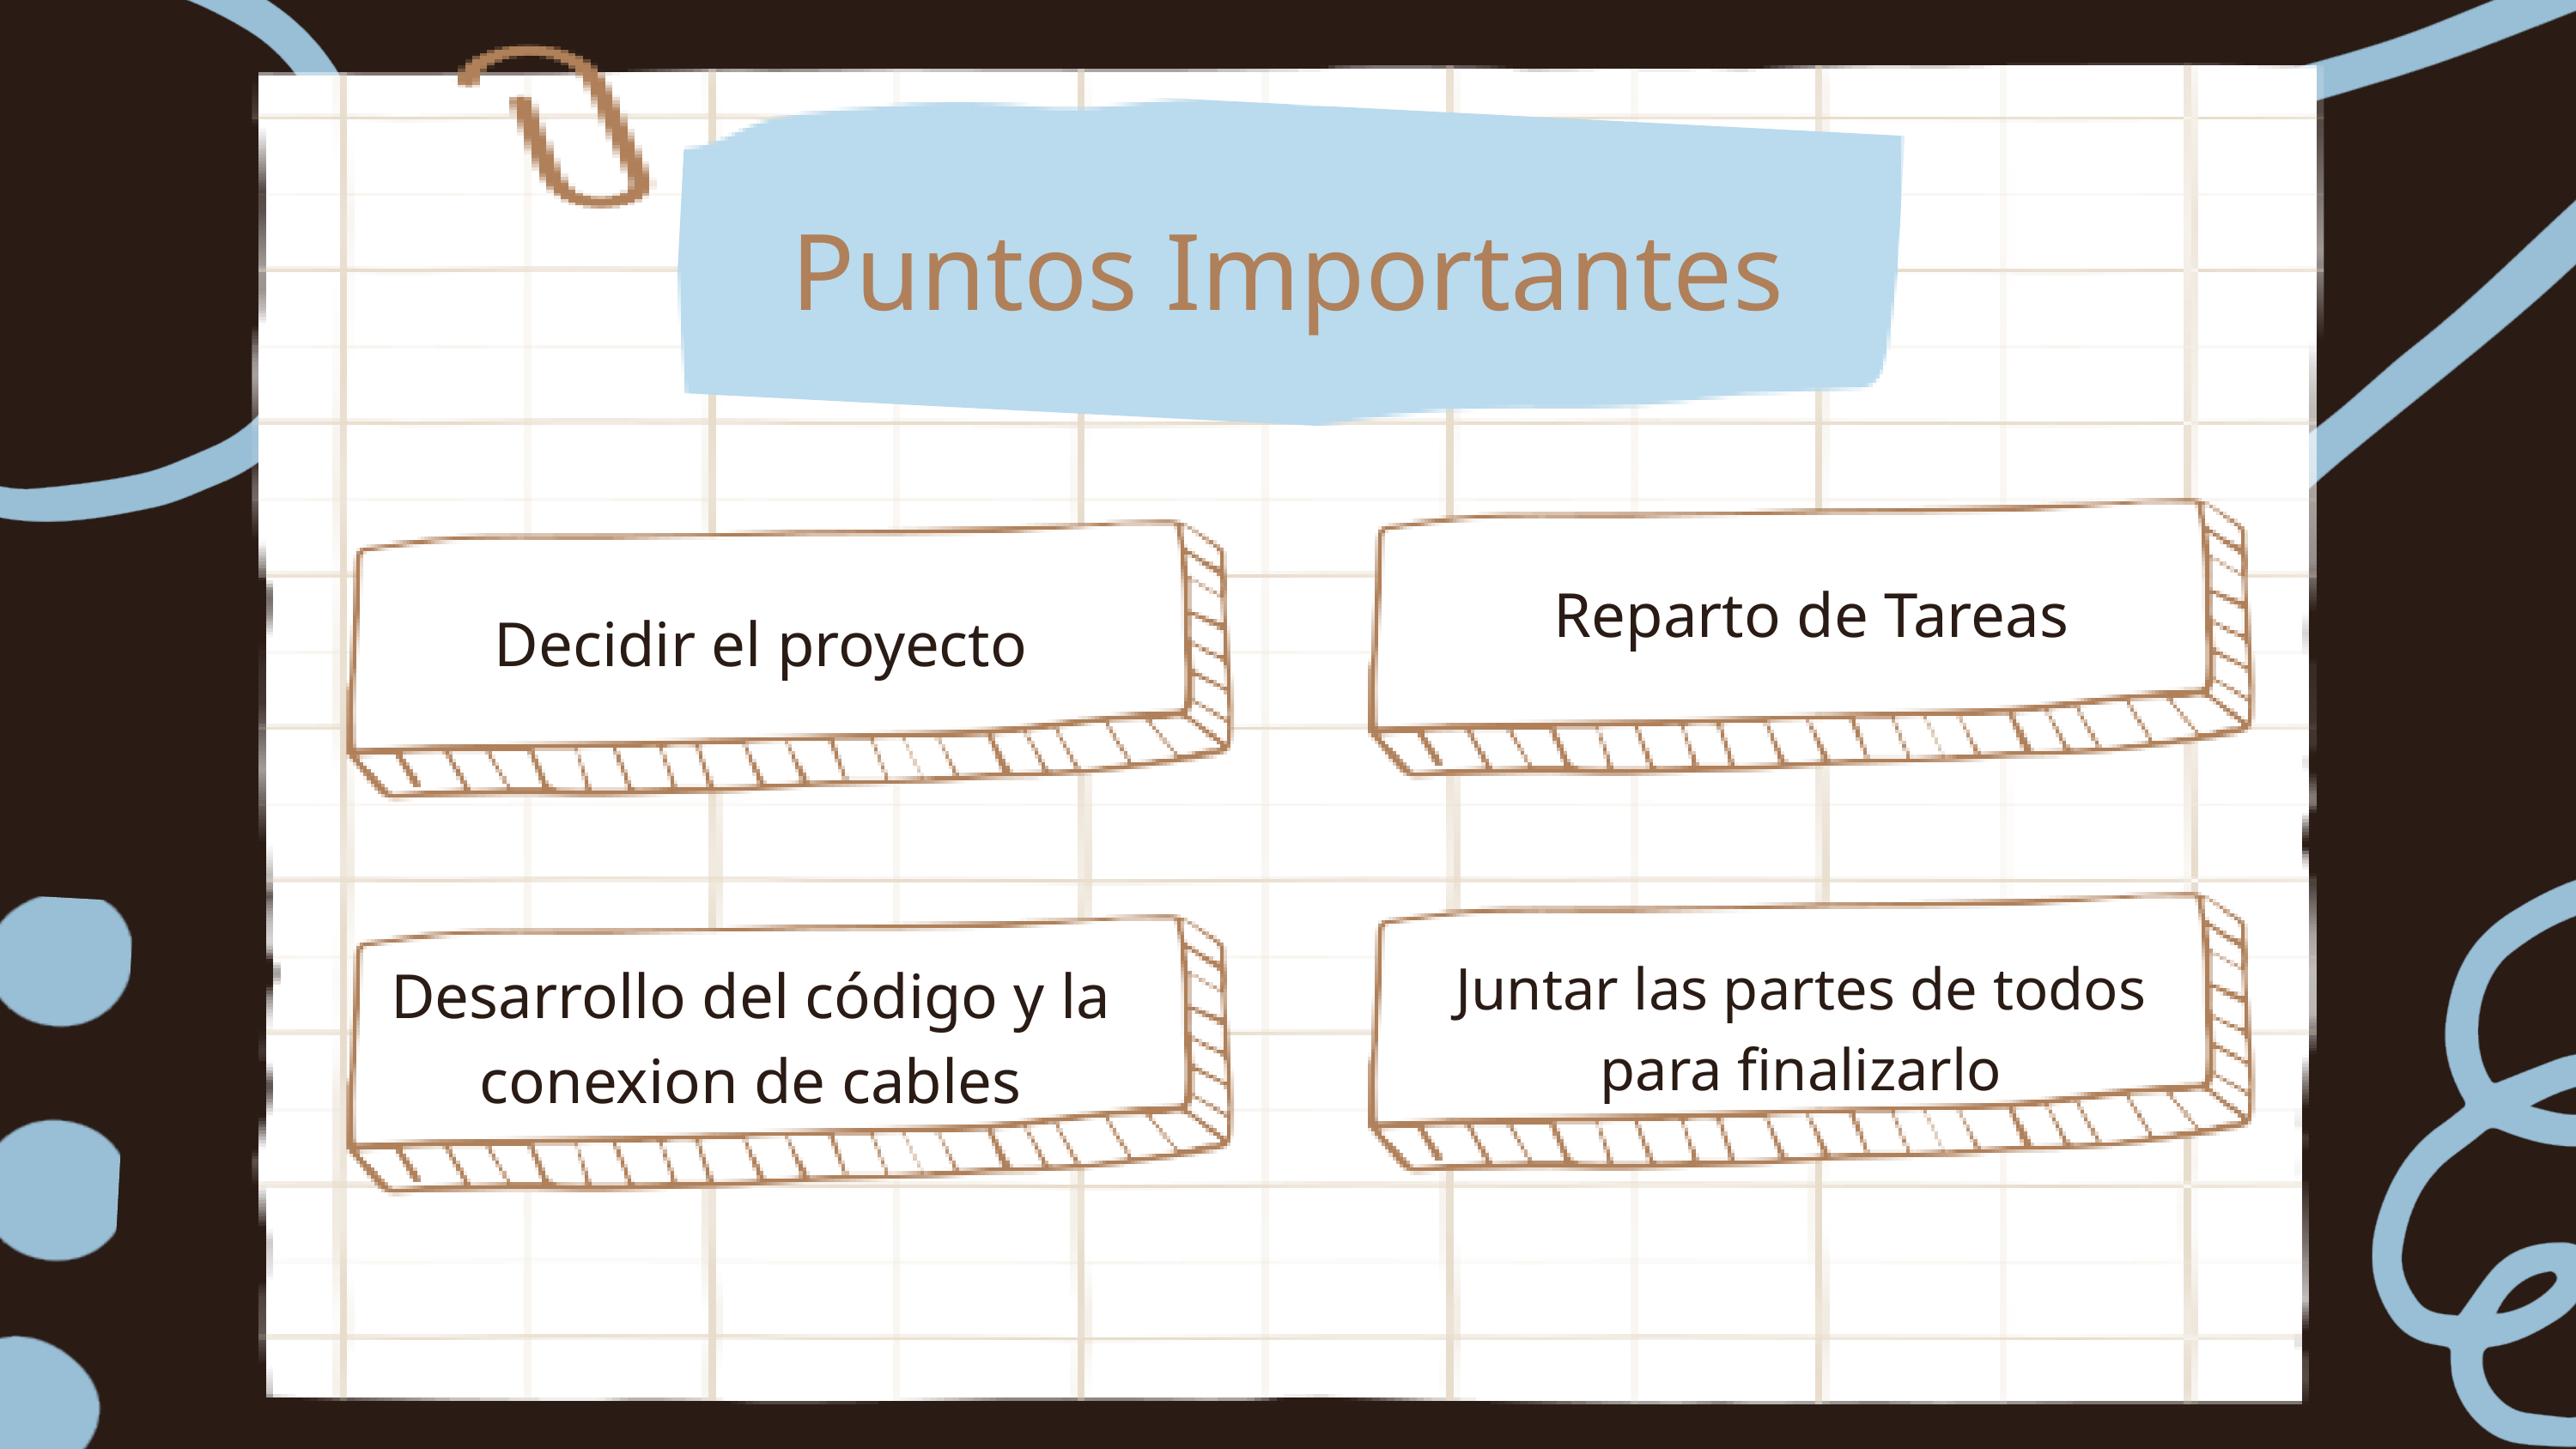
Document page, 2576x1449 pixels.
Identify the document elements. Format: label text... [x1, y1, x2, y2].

text_box [0, 894, 135, 1449]
text_box Reparto de Tareas [1396, 564, 2227, 650]
text_box [1368, 498, 2256, 780]
text_box [0, 0, 388, 524]
text_box [346, 519, 1235, 803]
text_box Puntos Importantes [671, 184, 1905, 332]
text_box [1368, 892, 2256, 1175]
text_box [346, 914, 1235, 1197]
text_box [1985, 0, 2576, 561]
text_box [682, 73, 1905, 184]
text_box Juntar las partes de todos para finalizarlo [1408, 940, 2194, 1102]
text_box [252, 44, 2324, 1404]
text_box Decidir el proyecto [346, 593, 1176, 679]
text_box Desarrollo del código y la conexion de cables [336, 945, 1166, 1116]
text_box [671, 332, 1895, 456]
text_box [2368, 869, 2576, 1449]
